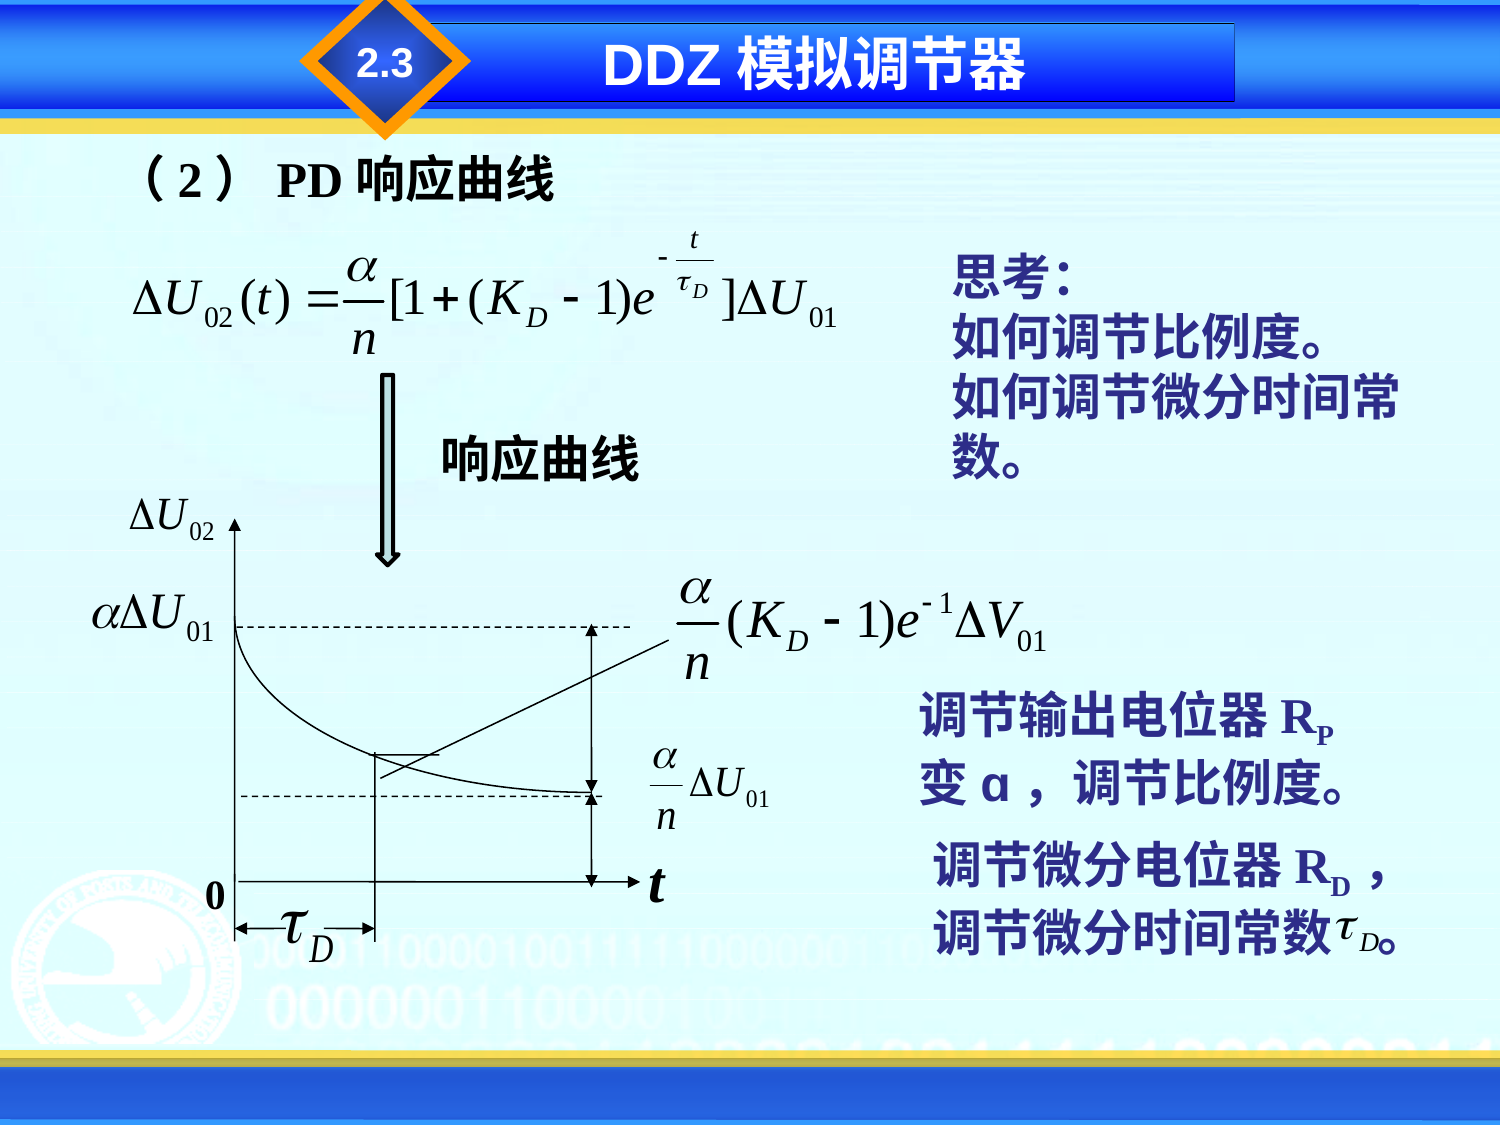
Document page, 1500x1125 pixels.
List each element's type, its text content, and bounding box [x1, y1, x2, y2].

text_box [84, 482, 1054, 980]
text_box （2）PD响应曲线 [100, 140, 605, 216]
text_box 响应曲线 [425, 420, 700, 481]
text_box [380, 374, 396, 481]
picture [0, 5, 367, 109]
text_box 调节输出电位器RP变ɑ，调节比例度。 [1059, 675, 1403, 819]
text_box 思考： 如何调节比例度。 如何调节微分时间常数。 [936, 238, 1436, 493]
picture [403, 5, 1500, 109]
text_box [917, 825, 1482, 963]
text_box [123, 215, 846, 366]
picture [0, 1067, 1500, 1120]
text_box 2.3 [308, 0, 462, 132]
text_box DDZ模拟调节器 [419, 22, 1235, 102]
